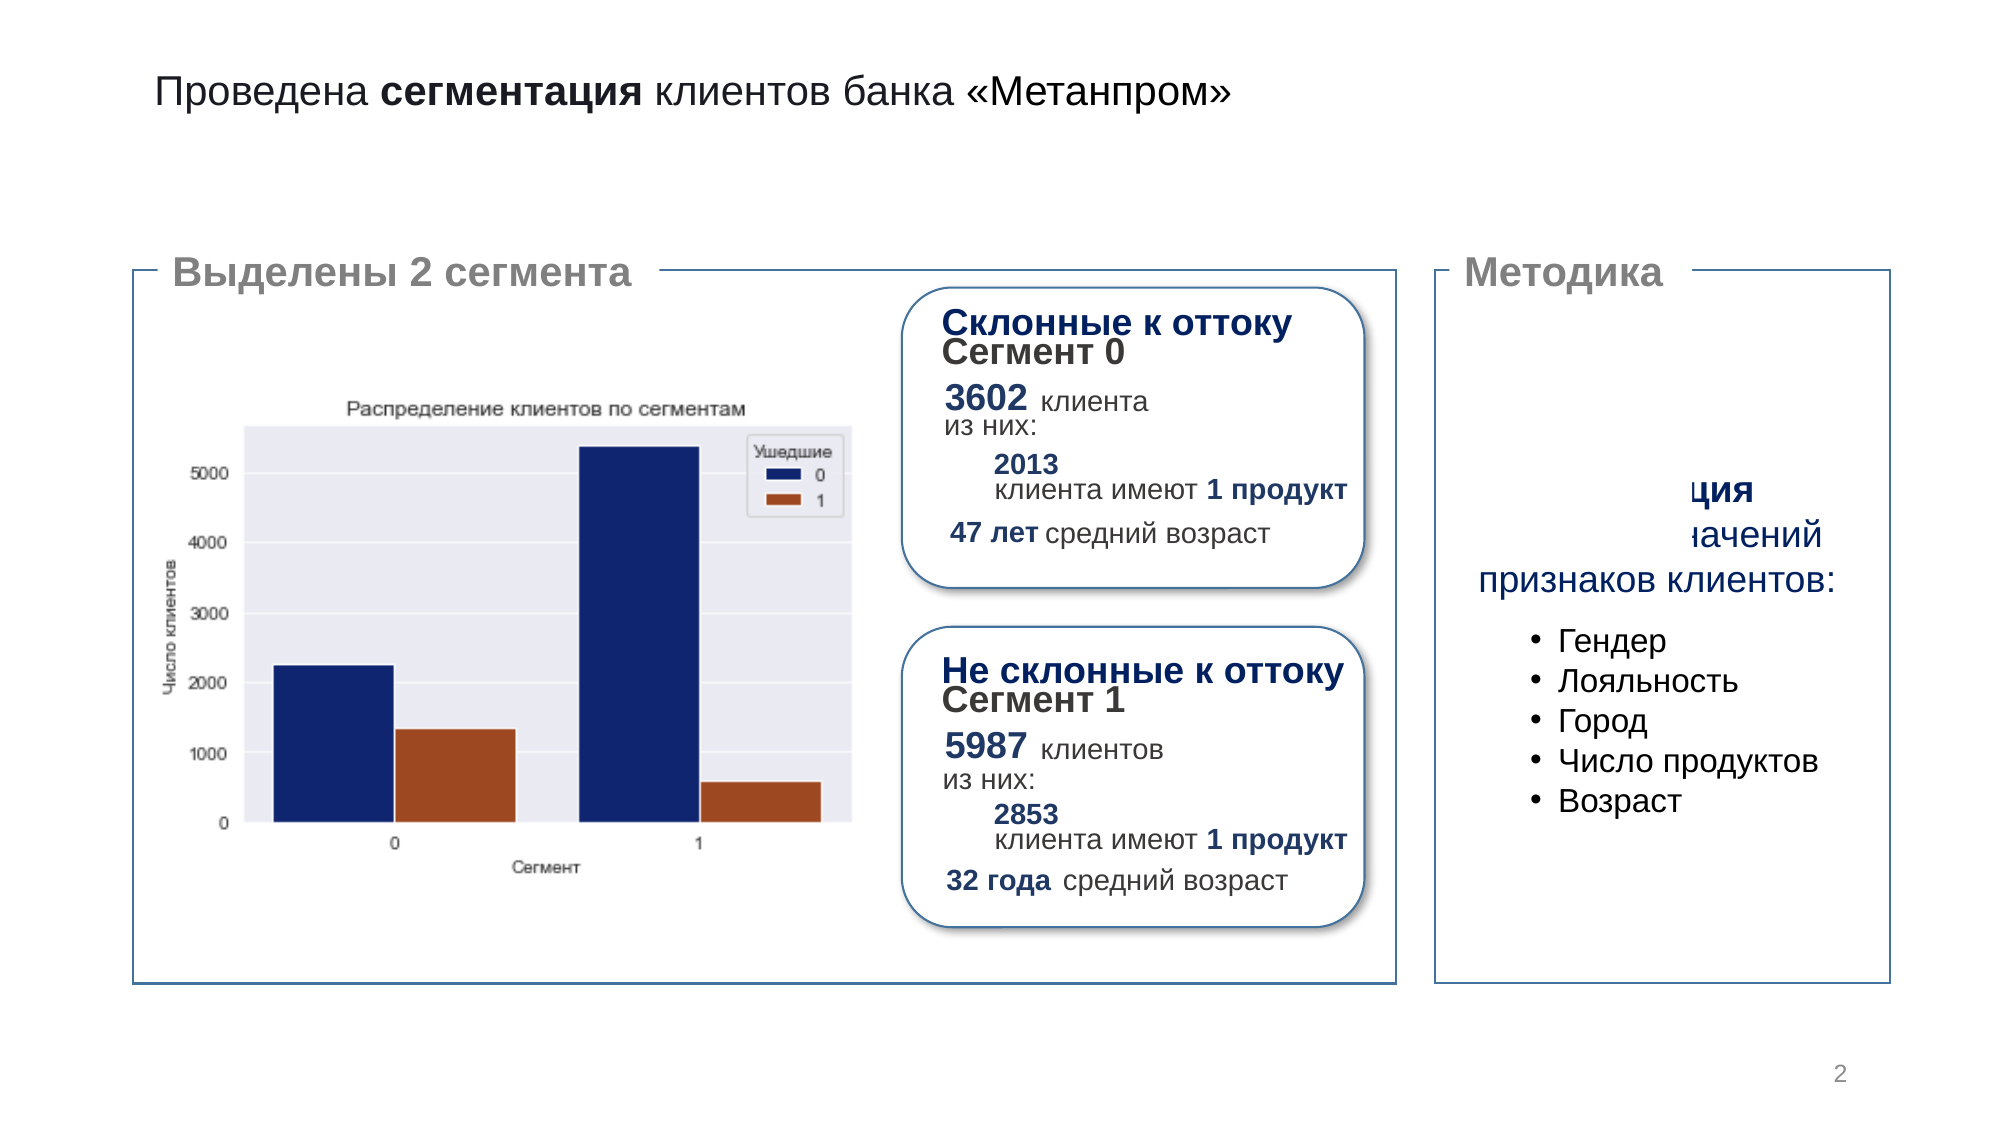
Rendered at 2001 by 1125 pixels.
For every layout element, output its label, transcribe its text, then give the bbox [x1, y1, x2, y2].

text_box 3602 [929, 365, 1043, 399]
picture [145, 387, 885, 899]
title Проведена сегментация клиентов банка «Метанпром» [139, 55, 1920, 129]
slide_number 2 [1412, 1042, 1863, 1103]
text_box средний возраст [1030, 513, 1287, 557]
text_box клиента имеют 1 продукт [979, 812, 1364, 863]
text_box из них: [929, 399, 1053, 449]
text_box 47 лет [935, 505, 1030, 556]
text_box клиентов [1025, 722, 1180, 773]
text_box Не склонные к оттоку Сегмент 1 [926, 653, 1365, 728]
text_box Методика [1449, 237, 1693, 552]
text_box из них: [927, 753, 1052, 803]
text_box 2853 [979, 787, 1074, 812]
text_box 5987 [929, 713, 1043, 753]
text_box клиента имеют 1 продукт [979, 463, 1364, 513]
text_box [132, 269, 1397, 985]
text_box средний возраст [1048, 863, 1304, 904]
text_box 2013 [979, 438, 1074, 463]
text_box Выделены 2 сегмента [157, 237, 660, 387]
text_box [1434, 269, 1891, 984]
text_box 32 года [931, 853, 1048, 904]
text_box клиента [1025, 375, 1164, 425]
